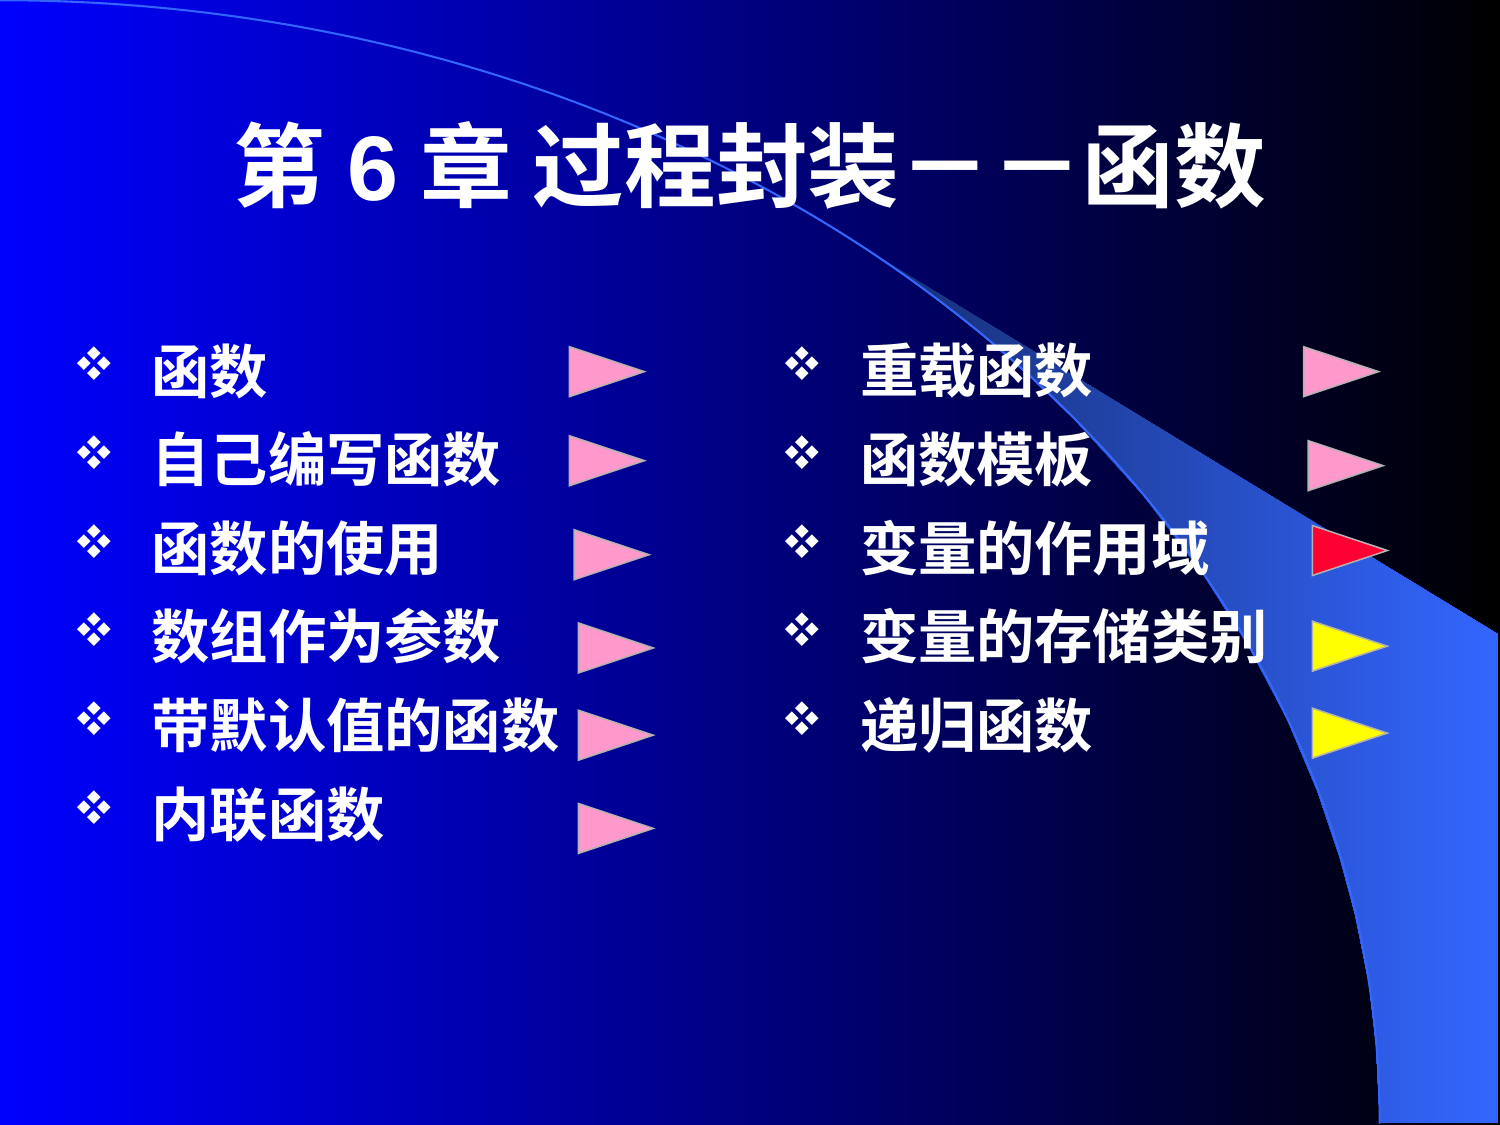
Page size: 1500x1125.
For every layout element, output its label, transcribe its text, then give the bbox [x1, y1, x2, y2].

text_box [1312, 621, 1388, 672]
text_box [1312, 525, 1388, 576]
text_box [569, 435, 645, 486]
text_box [578, 622, 654, 673]
text_box [1308, 440, 1384, 491]
text_box [1312, 708, 1388, 759]
list 函数 自己编写函数 函数的使用 数组作为参数 带默认值的函数 内联函数 [58, 320, 645, 1001]
title 第6章 过程封装－－函数 [112, 70, 1388, 259]
text_box [569, 346, 645, 397]
text_box [1303, 346, 1379, 397]
text_box [578, 710, 654, 761]
text_box [578, 803, 654, 854]
text_box [574, 529, 650, 580]
text_box 重载函数 函数模板 变量的作用域 变量的存储类别 递归函数 [766, 320, 1315, 1000]
